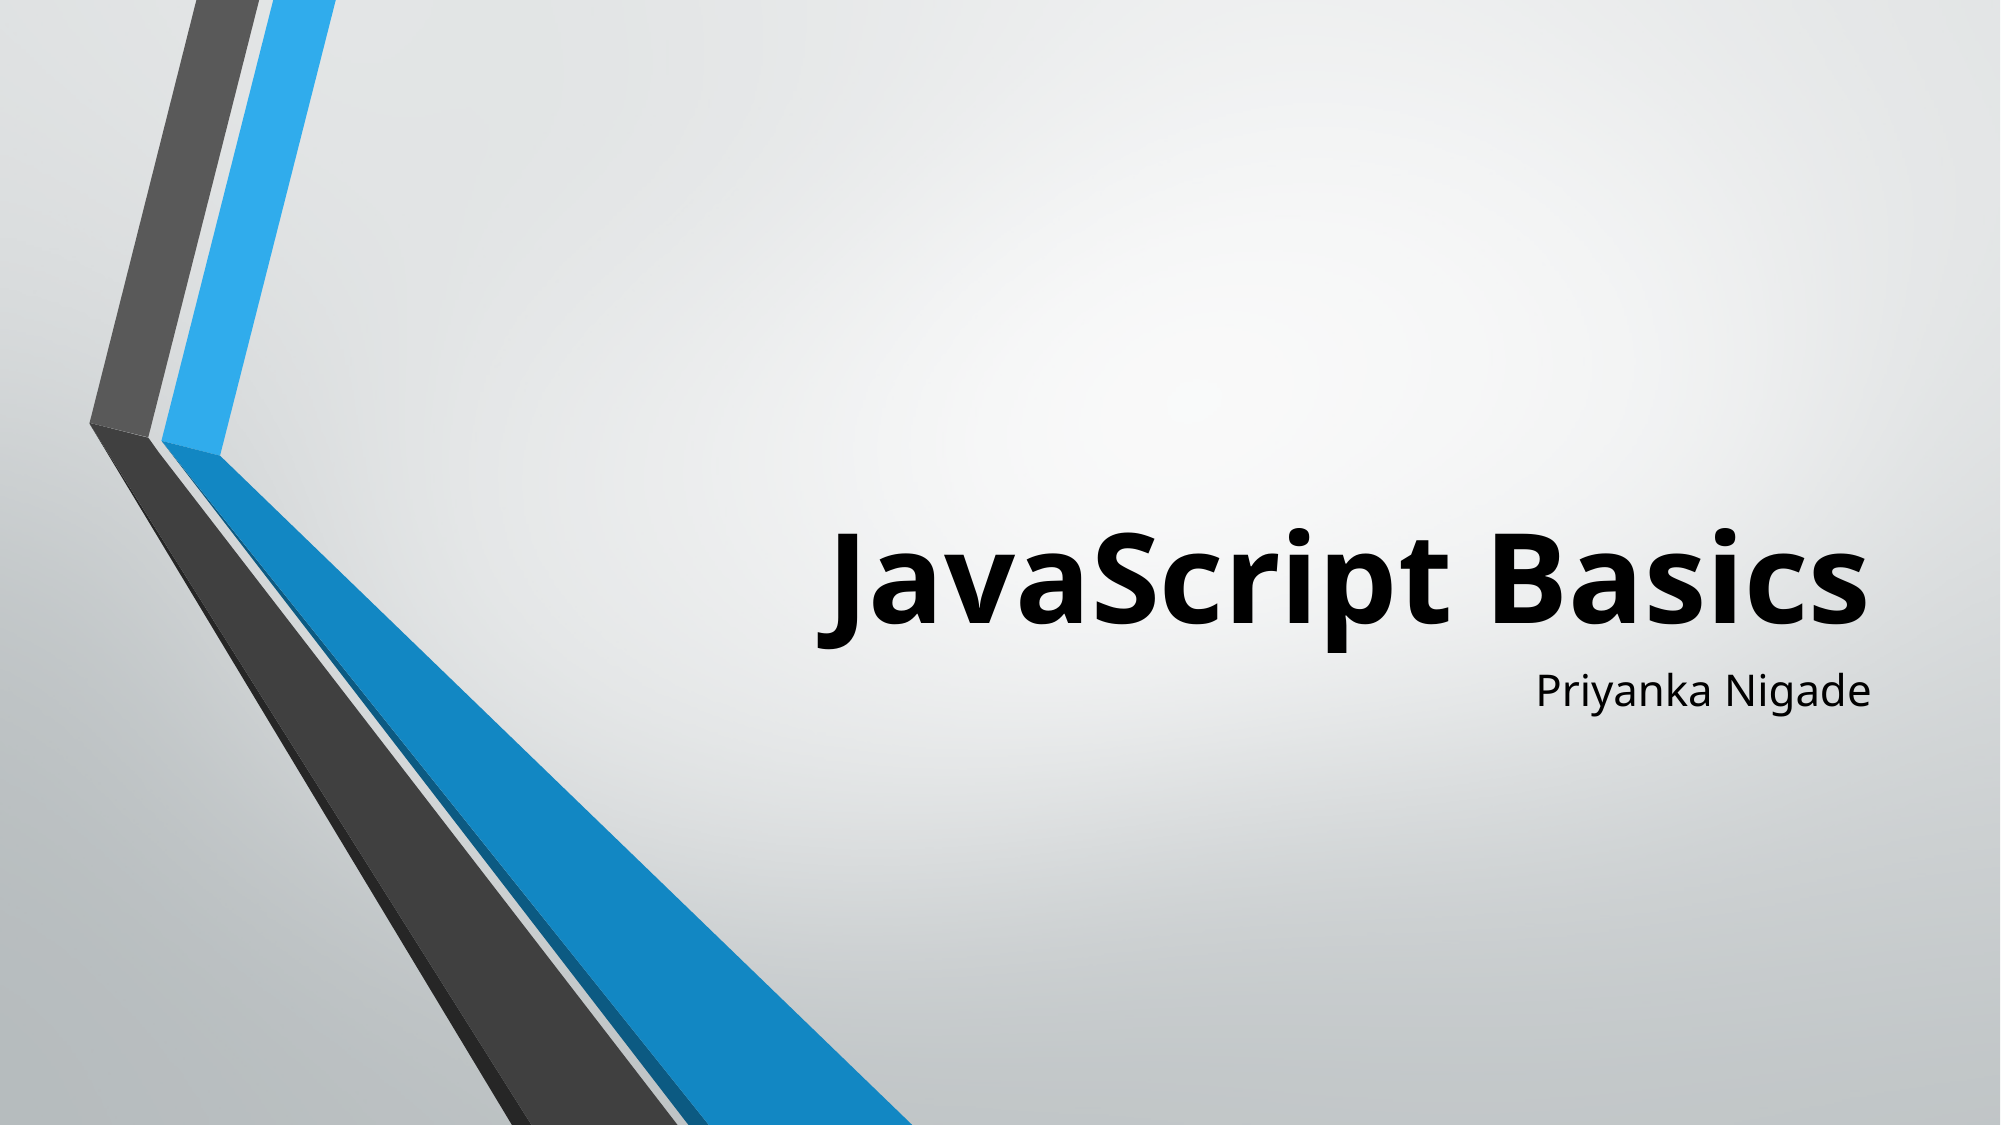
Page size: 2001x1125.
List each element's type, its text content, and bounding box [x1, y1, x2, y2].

title JavaScript Basics [480, 226, 1887, 656]
subtitle Priyanka Nigade [740, 655, 1887, 884]
